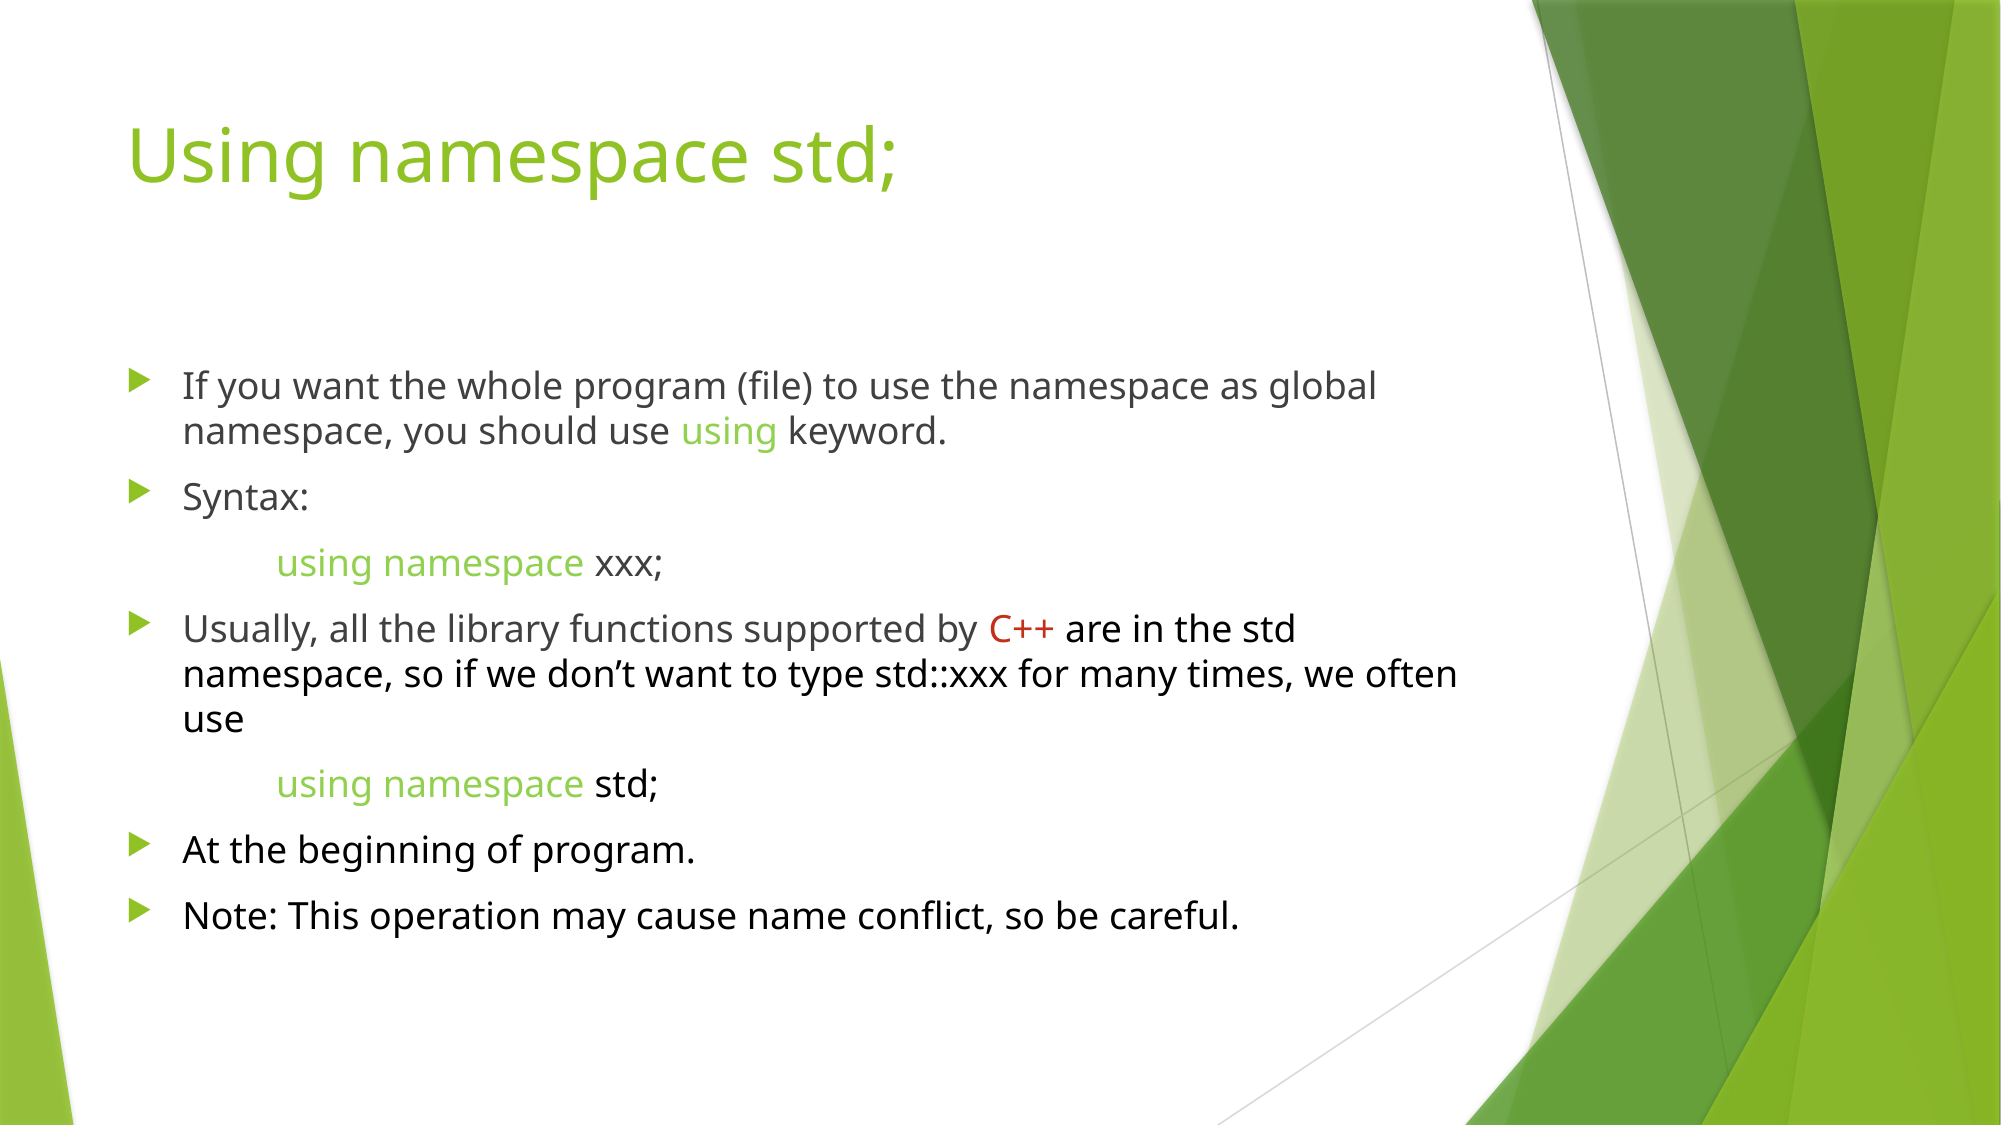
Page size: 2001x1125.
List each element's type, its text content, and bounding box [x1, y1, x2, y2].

title Using namespace std; [111, 99, 1522, 317]
list If you want the whole program (file) to use the namespace as global namespace, you should use using keyword. Syntax: using namespace xxx; Usually, all the library functions supported by C++ are in the std namespace, so if we don’t want to type std::xxx for many times, we often use using namespace std; At the beginning of program. Note: This operation may cause name conflict, so be careful. [111, 354, 1522, 992]
